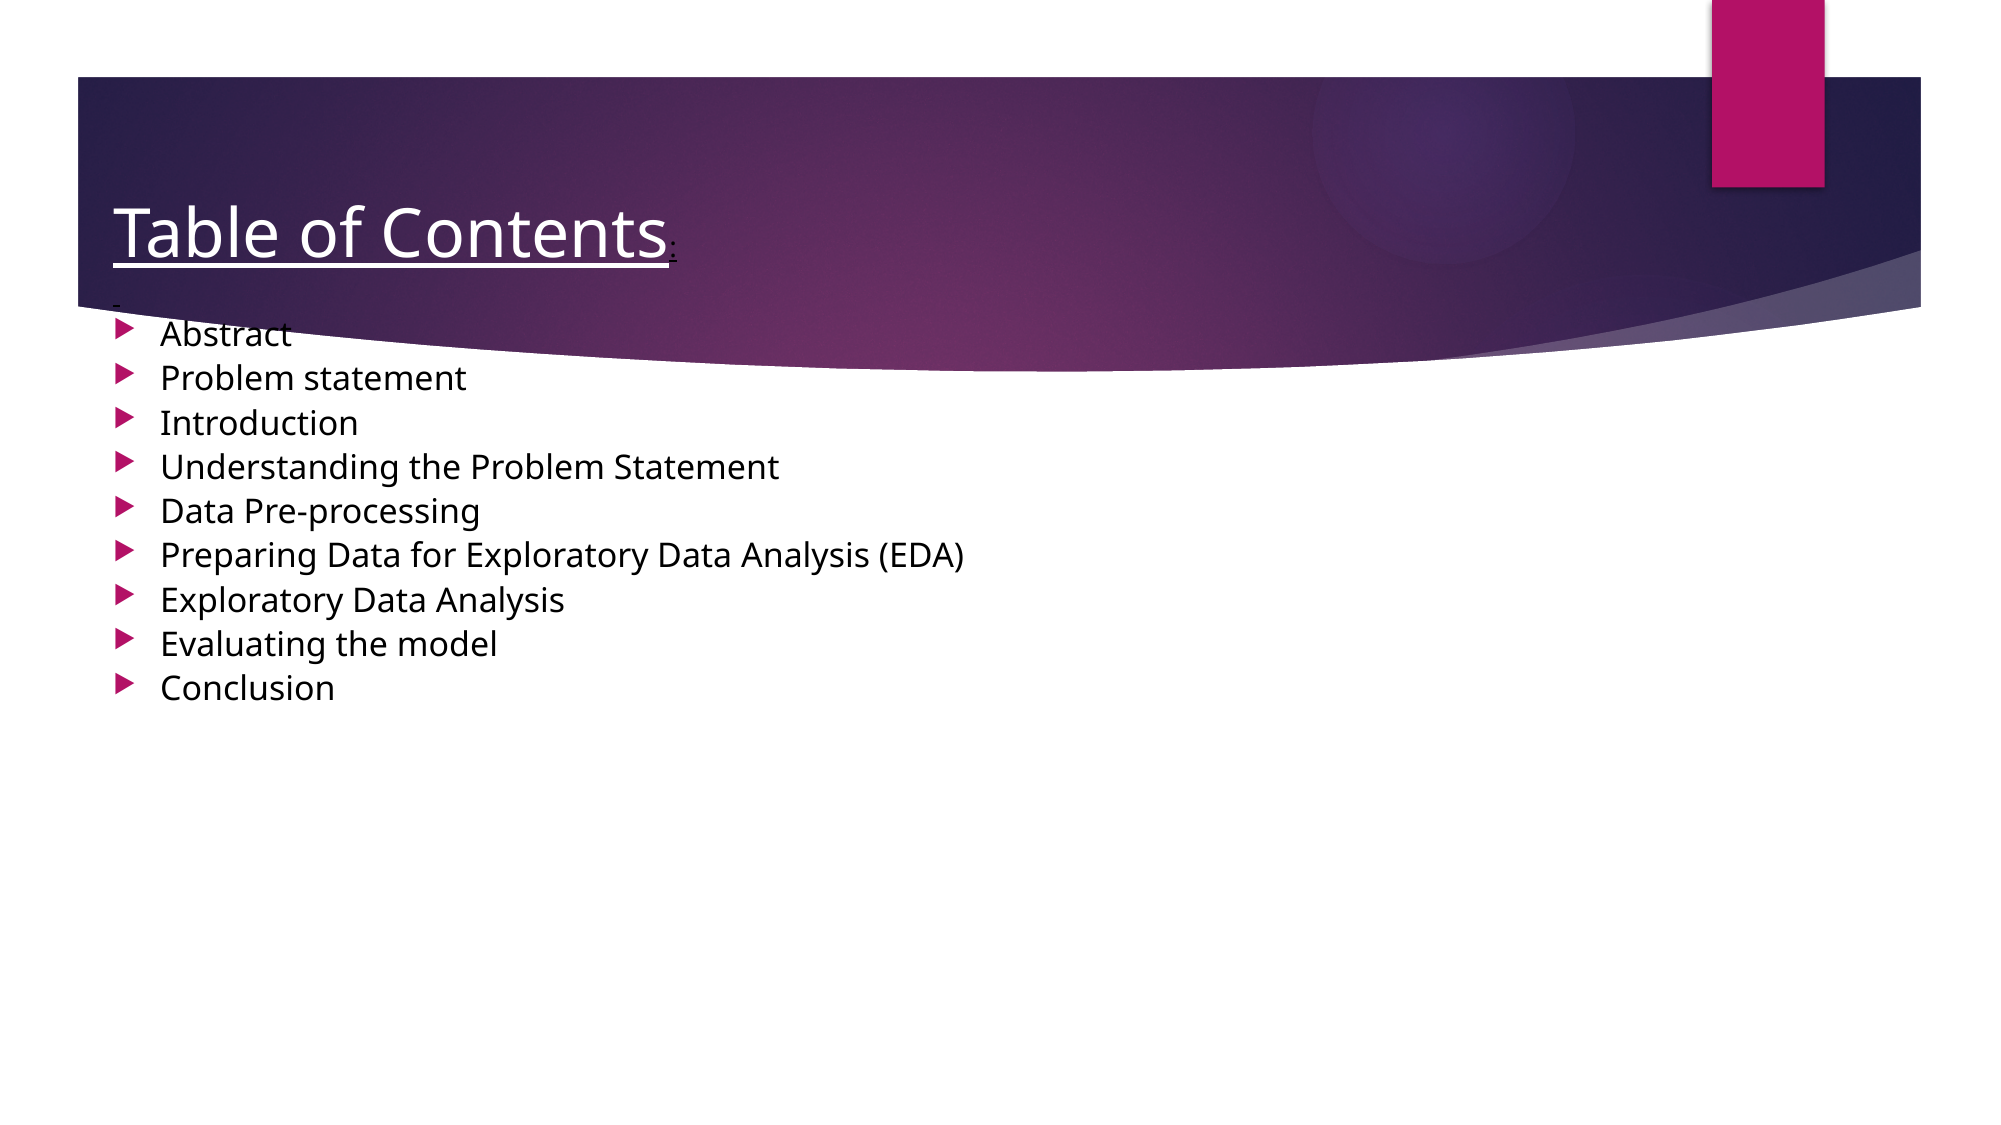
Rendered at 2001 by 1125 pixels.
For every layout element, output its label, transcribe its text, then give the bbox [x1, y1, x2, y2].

list Table of Contents: Abstract Problem statement Introduction Understanding the Problem Statement Data Pre-processing Preparing Data for Exploratory Data Analysis (EDA) Exploratory Data Analysis Evaluating the model Conclusion [98, 182, 1546, 743]
